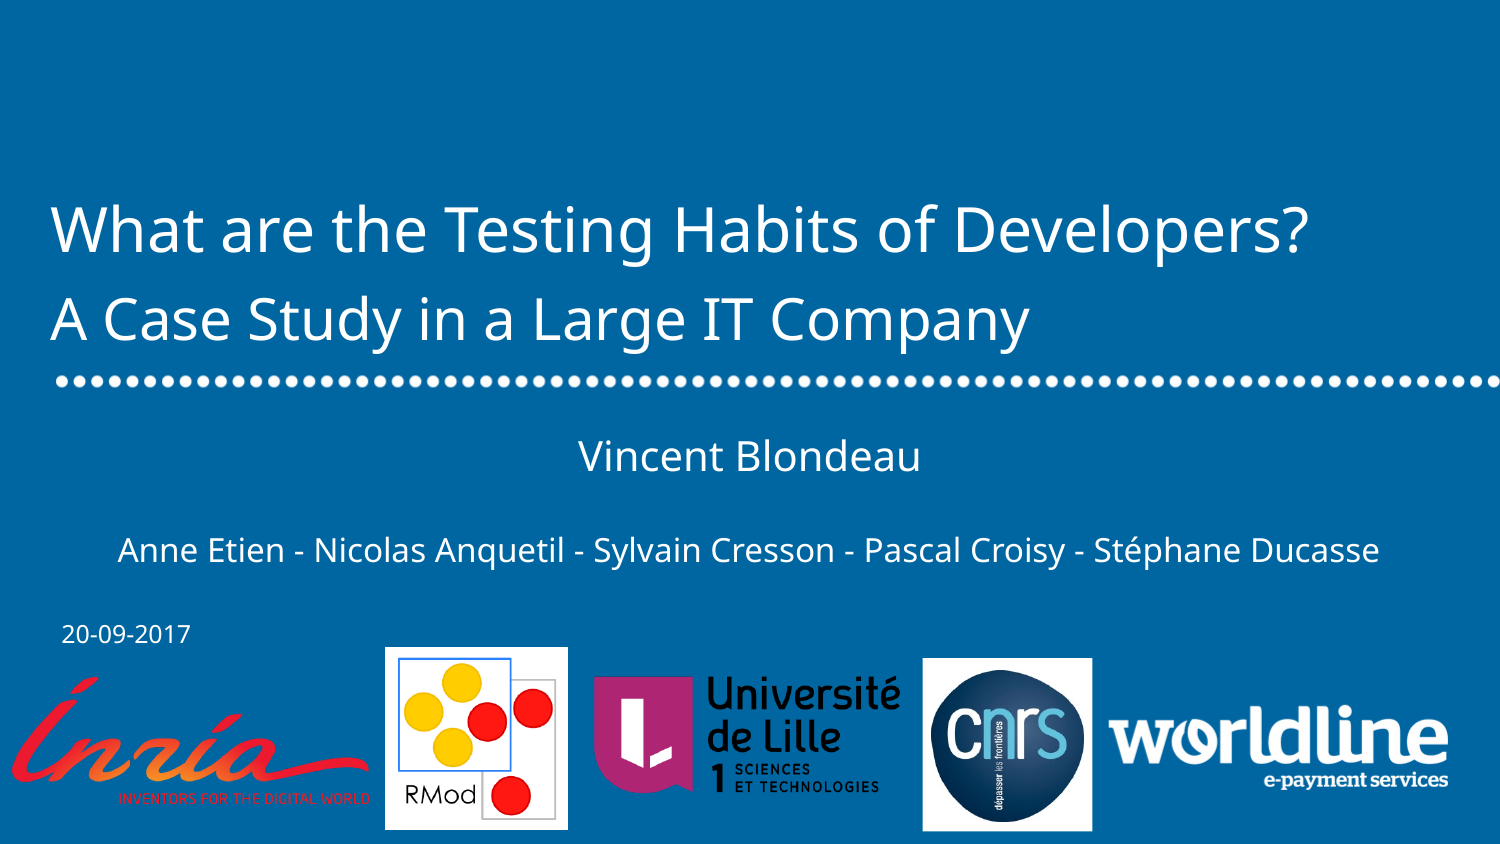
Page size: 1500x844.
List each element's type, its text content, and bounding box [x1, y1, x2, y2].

text_box Vincent Blondeau Anne Etien - Nicolas Anquetil - Sylvain Cresson - Pascal Croisy - Stéphane Ducasse [29, 421, 1471, 569]
subtitle A Case Study in a Large IT Company [34, 274, 1399, 421]
picture [0, 0, 1500, 844]
title What are the Testing Habits of Developers? [35, 91, 1436, 272]
